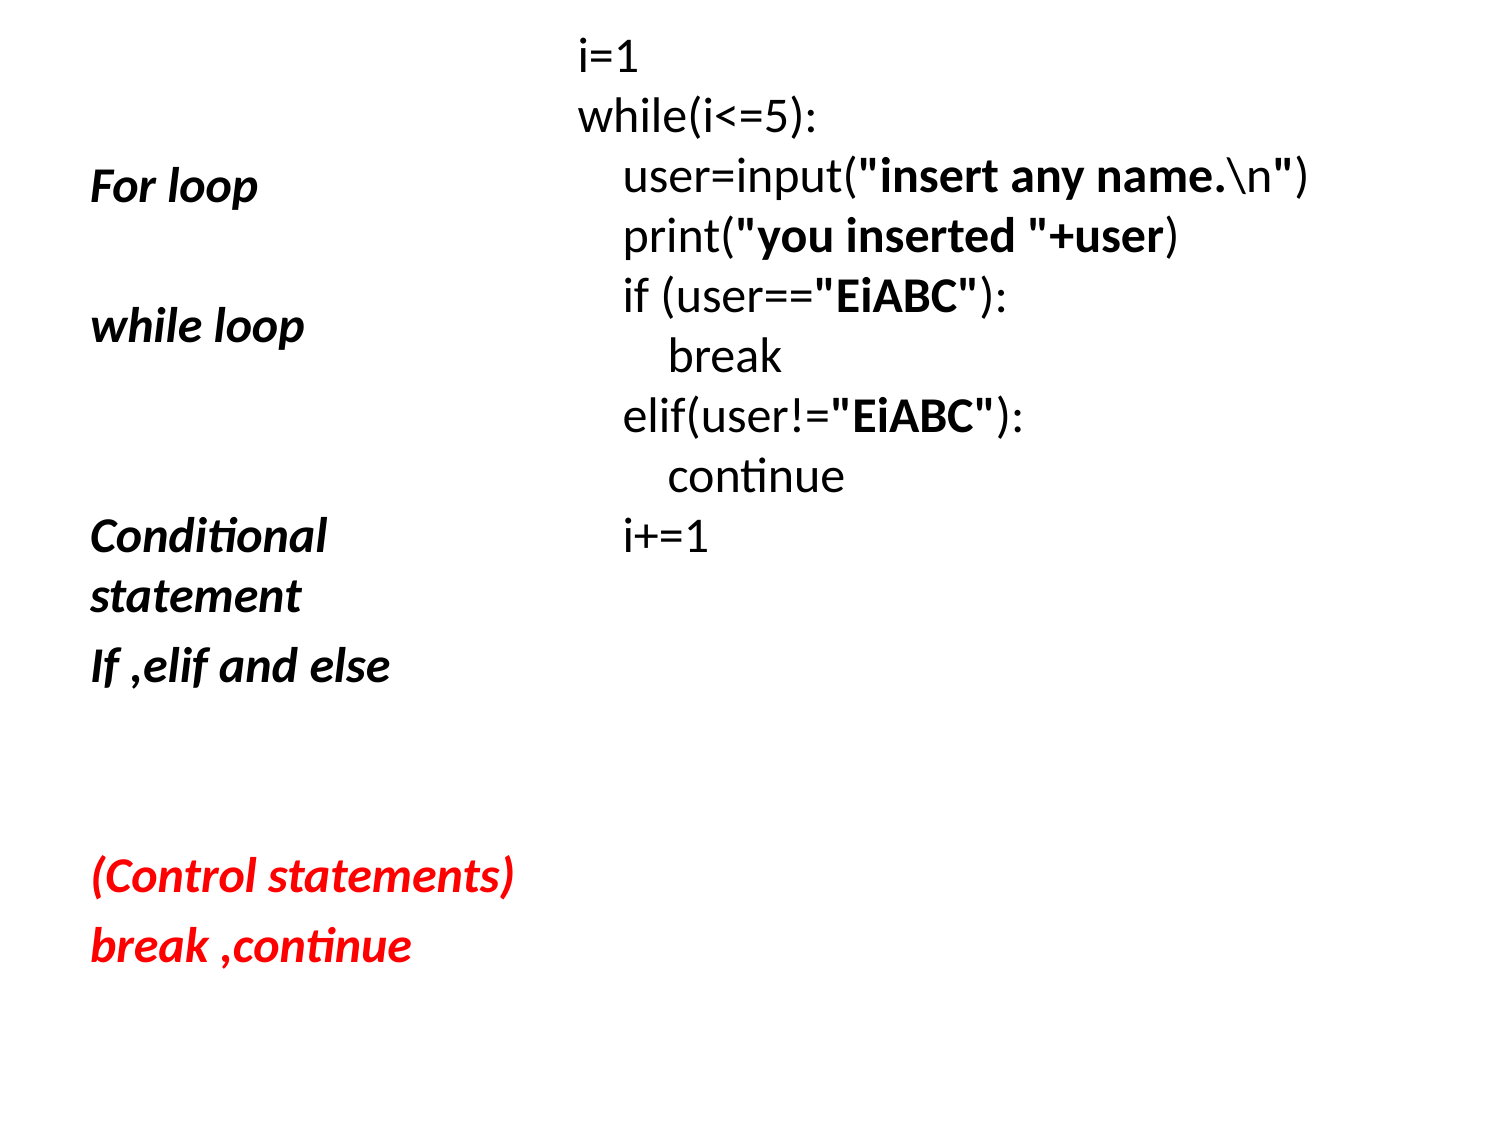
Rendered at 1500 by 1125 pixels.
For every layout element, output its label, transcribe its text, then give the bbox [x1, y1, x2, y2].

list For loop while loop Conditional statement If ,elif and else (Control statements) break ,continue [75, 75, 550, 1013]
text_box i=1 while(i<=5): user=input("insert any name.\n") print("you inserted "+user) if (user=="EiABC"): break elif(user!="EiABC"): continue i+=1 [562, 14, 1450, 1075]
